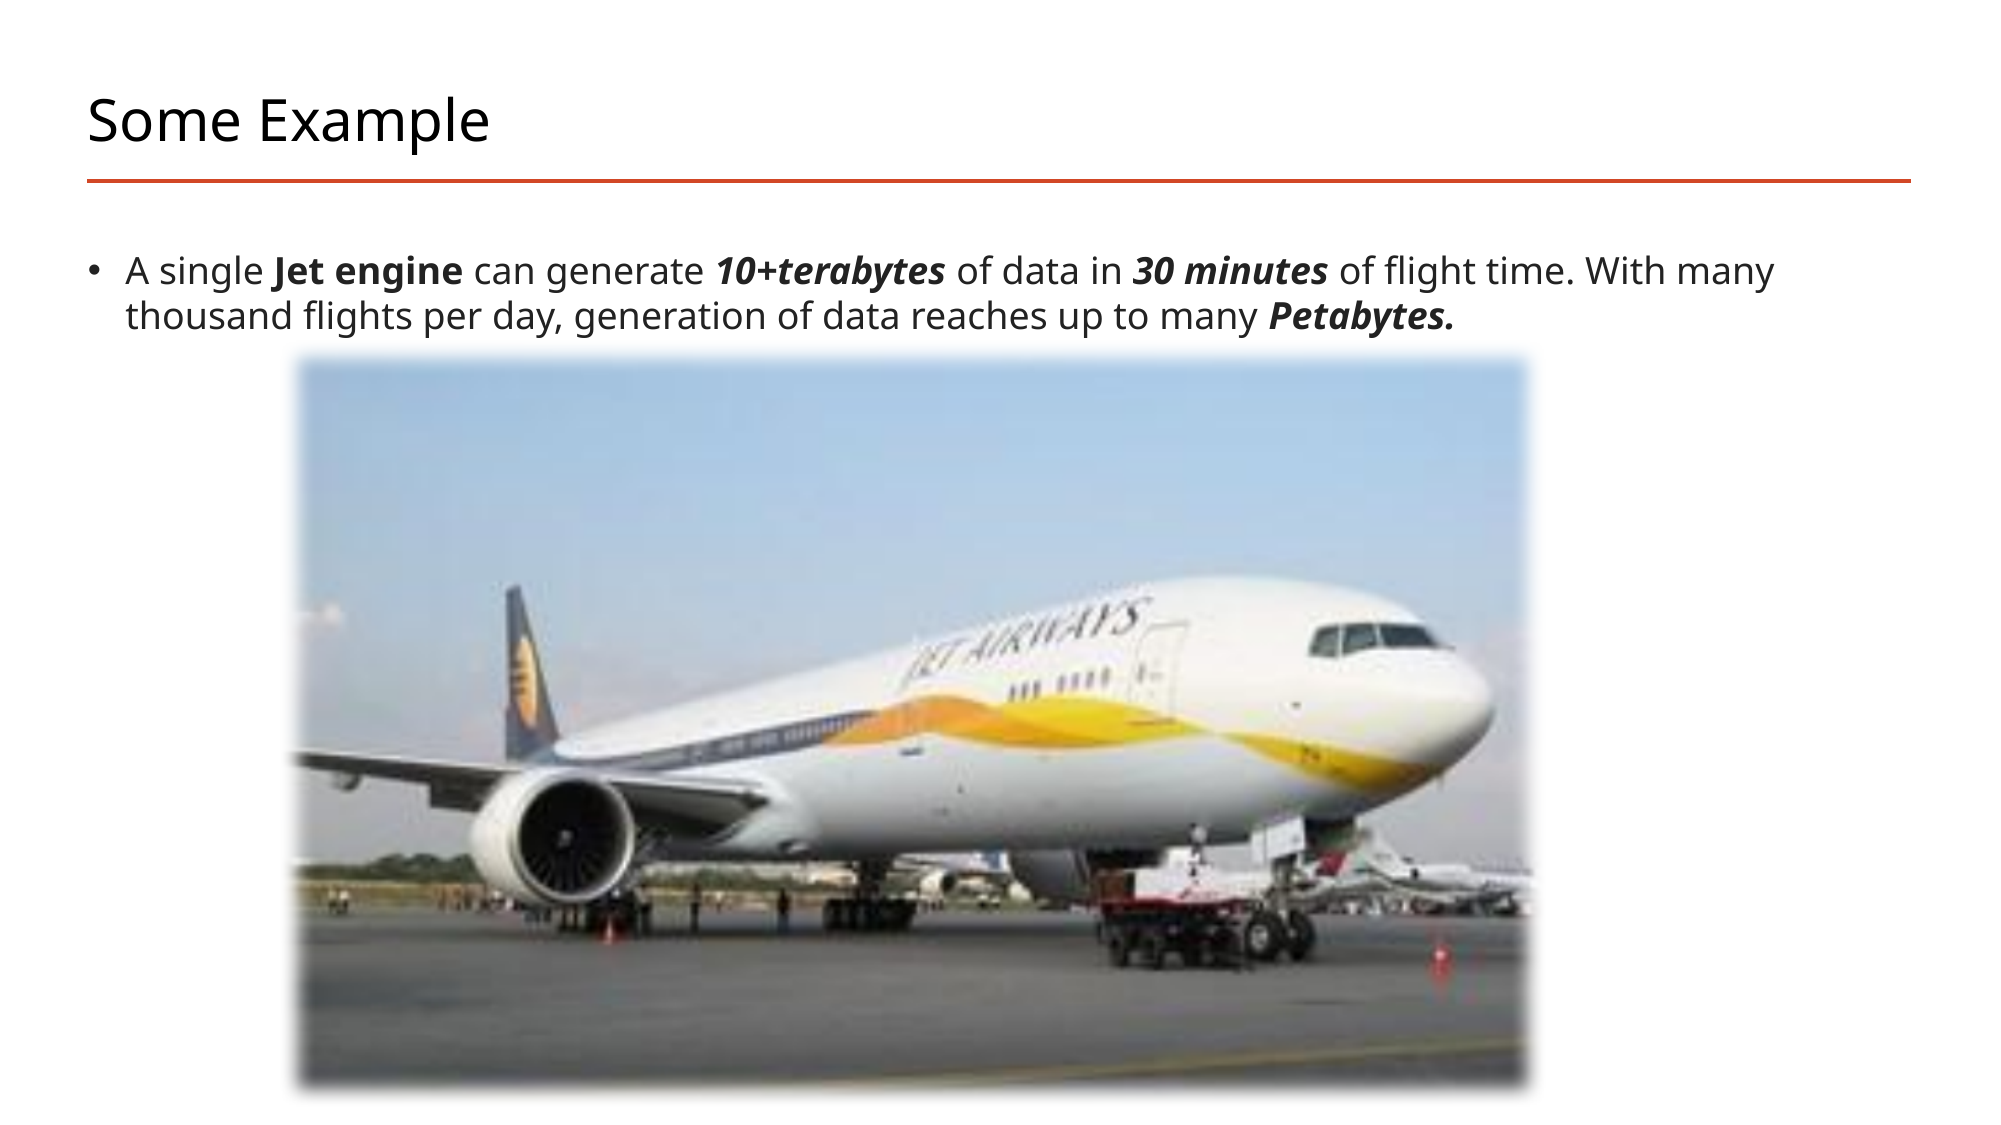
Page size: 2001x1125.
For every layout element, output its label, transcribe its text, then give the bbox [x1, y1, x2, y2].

list A single Jet engine can generate 10+terabytes of data in 30 minutes of flight time. With many thousand flights per day, generation of data reaches up to many Petabytes. [72, 239, 1835, 893]
picture [280, 340, 1546, 1107]
title Some Example [72, 70, 1574, 176]
